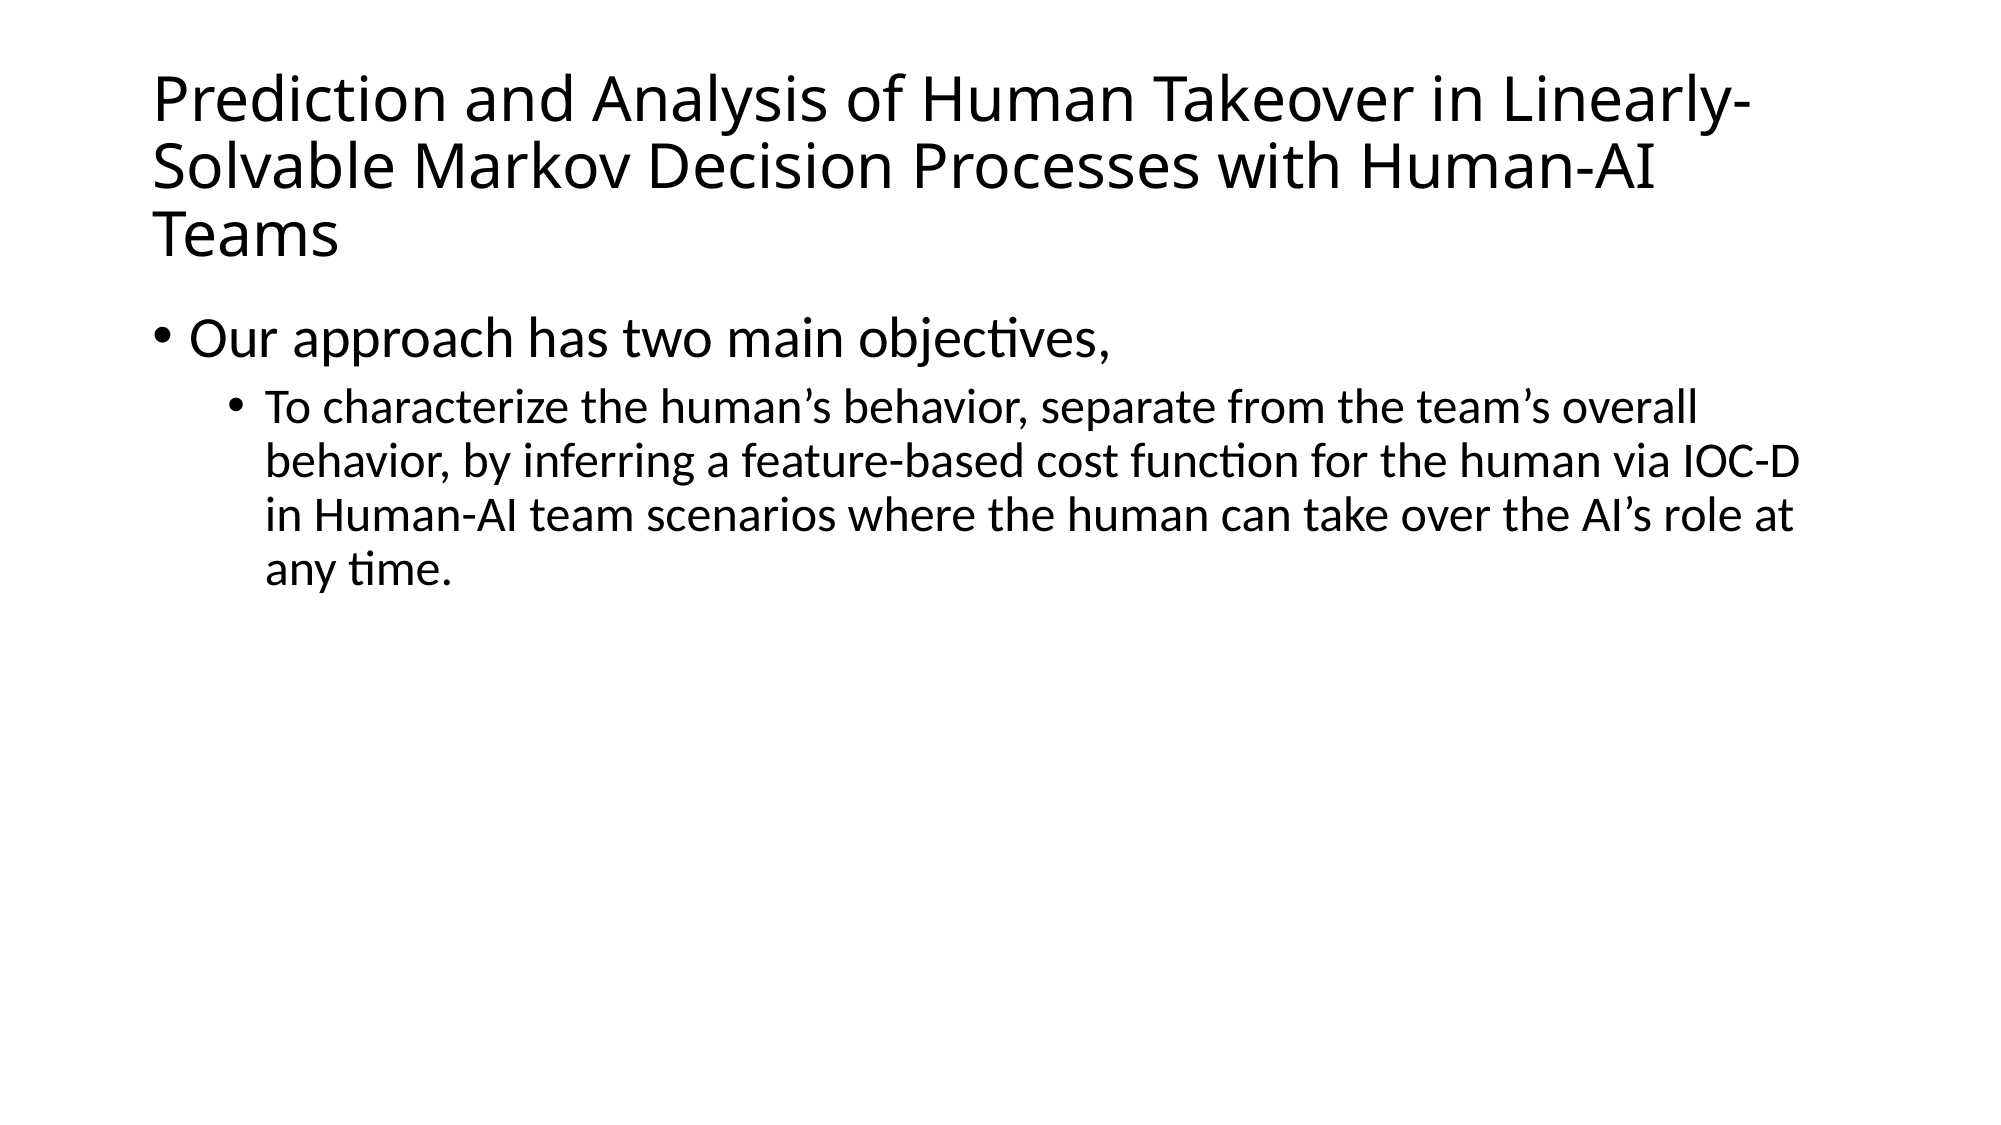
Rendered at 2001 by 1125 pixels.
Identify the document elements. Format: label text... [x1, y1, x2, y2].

list Our approach has two main objectives, To characterize the human’s behavior, separate from the team’s overall behavior, by inferring a feature-based cost function for the human via IOC-D in Human-AI team scenarios where the human can take over the AI’s role at any time. [137, 299, 1863, 1014]
title Prediction and Analysis of Human Takeover in Linearly-Solvable Markov Decision Processes with Human-AI Teams [137, 59, 1863, 278]
